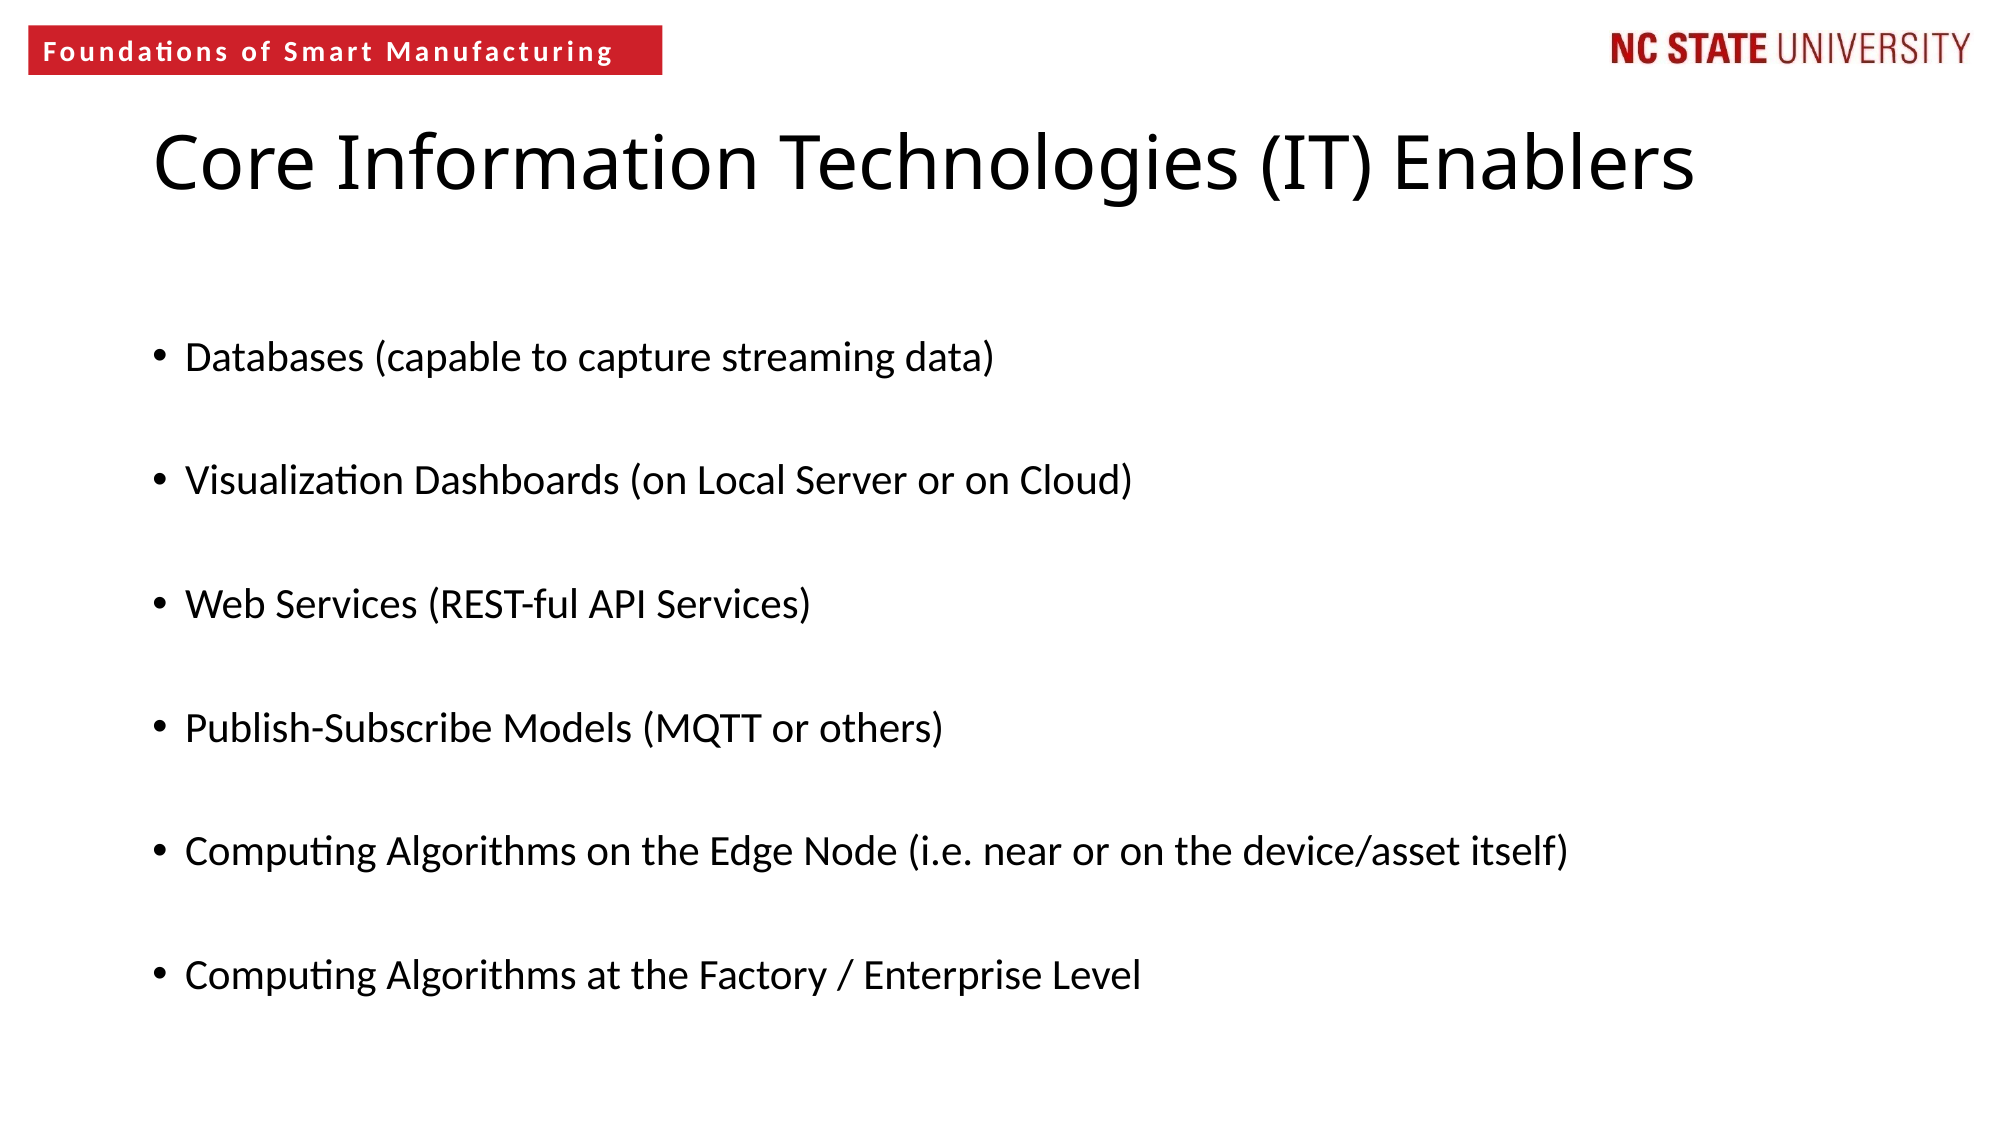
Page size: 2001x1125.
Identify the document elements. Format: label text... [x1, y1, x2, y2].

list Databases (capable to capture streaming data) Visualization Dashboards (on Local Server or on Cloud) Web Services (REST-ful API Services) Publish-Subscribe Models (MQTT or others) Computing Algorithms on the Edge Node (i.e. near or on the device/asset itself) Computing Algorithms at the Factory / Enterprise Level [137, 259, 1863, 1014]
picture [1609, 30, 1974, 68]
title Core Information Technologies (IT) Enablers [137, 106, 1863, 225]
